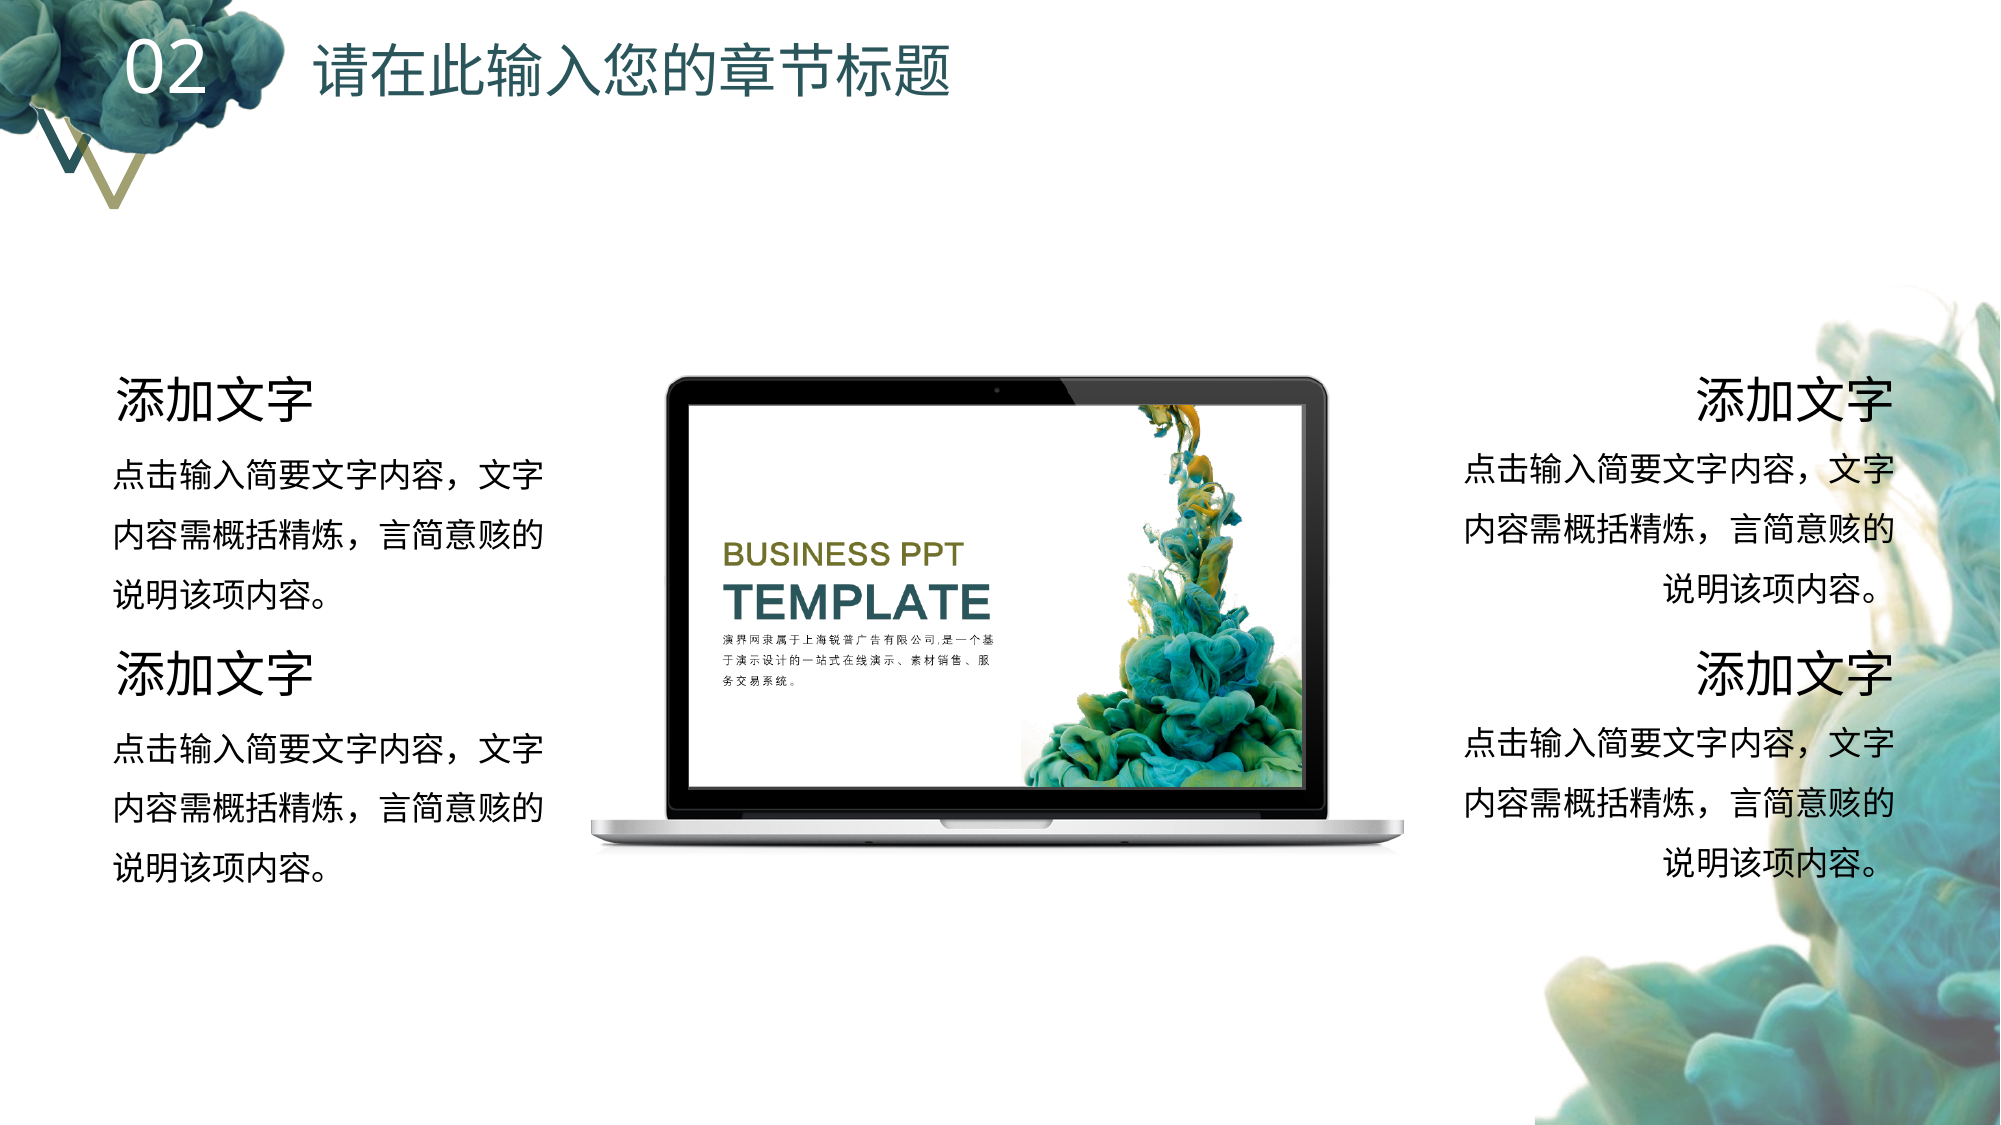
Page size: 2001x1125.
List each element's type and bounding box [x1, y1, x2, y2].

text_box [0, 0, 1094, 207]
text_box [97, 361, 588, 898]
picture [1534, 229, 2000, 1125]
text_box [1420, 361, 1911, 892]
text_box [570, 343, 1430, 879]
